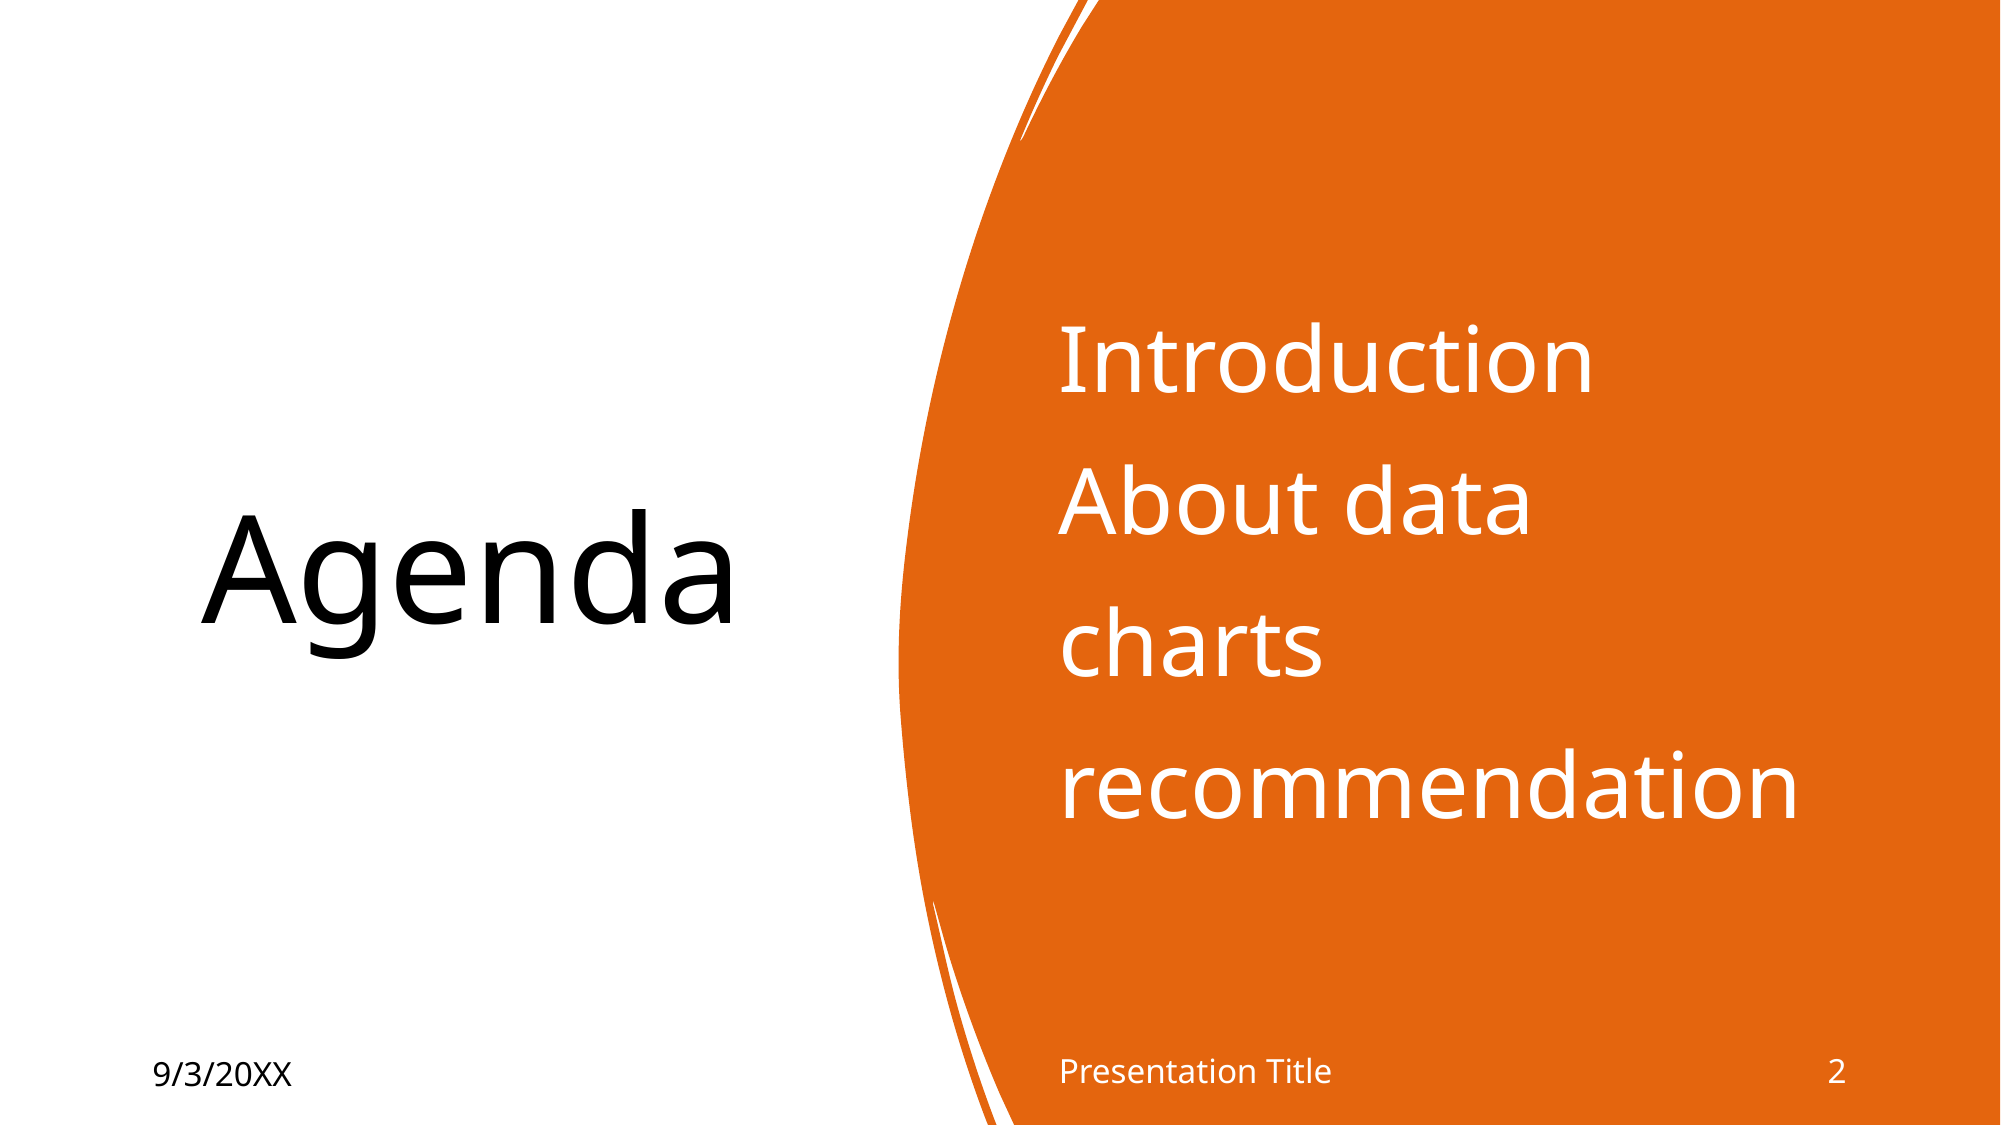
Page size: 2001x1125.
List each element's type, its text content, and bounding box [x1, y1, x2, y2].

list Introduction About data charts recommendation [1043, 214, 1863, 912]
footer Presentation Title [1043, 1042, 1569, 1103]
slide_number 2 [1651, 1042, 1862, 1103]
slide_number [137, 1042, 513, 1103]
title Agenda [186, 106, 872, 1020]
